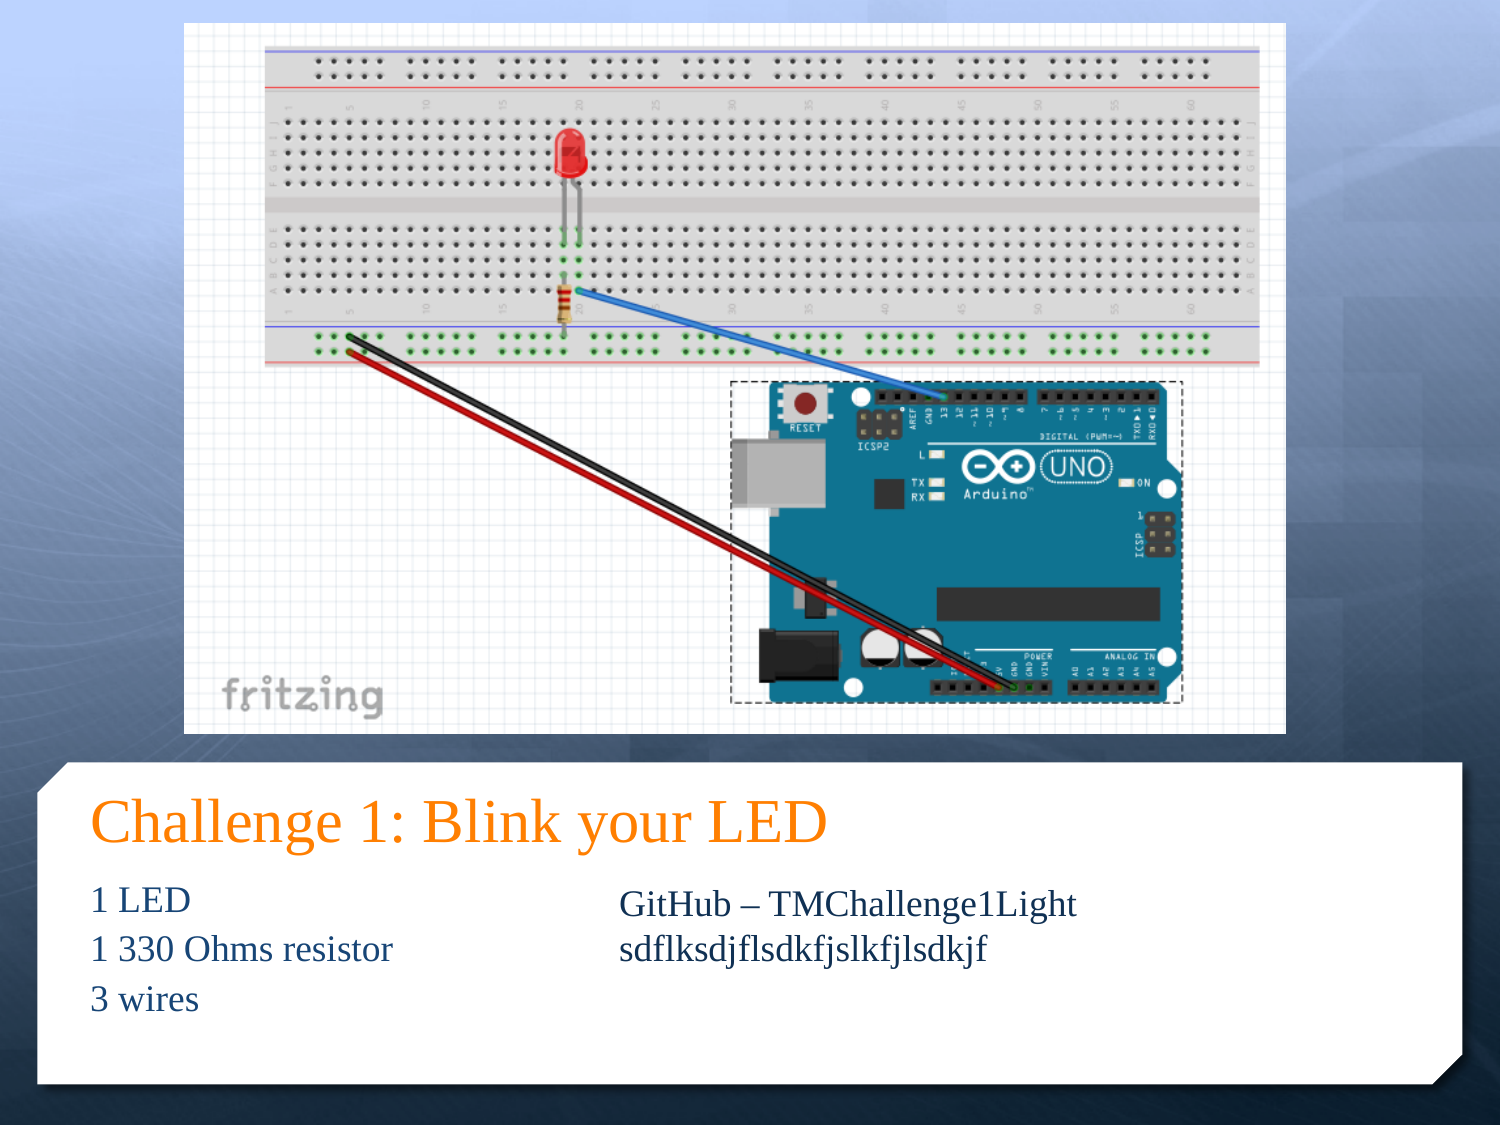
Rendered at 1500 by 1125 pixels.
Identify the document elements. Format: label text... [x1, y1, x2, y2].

picture [183, 22, 1287, 735]
text_box GitHub – TMChallenge1Light sdflksdjflsdkfjslkfjlsdkjf [604, 871, 1376, 1022]
title Challenge 1: Blink your LED [75, 762, 1413, 863]
list 1 LED 1 330 Ohms resistor 3 wires [75, 862, 533, 1055]
